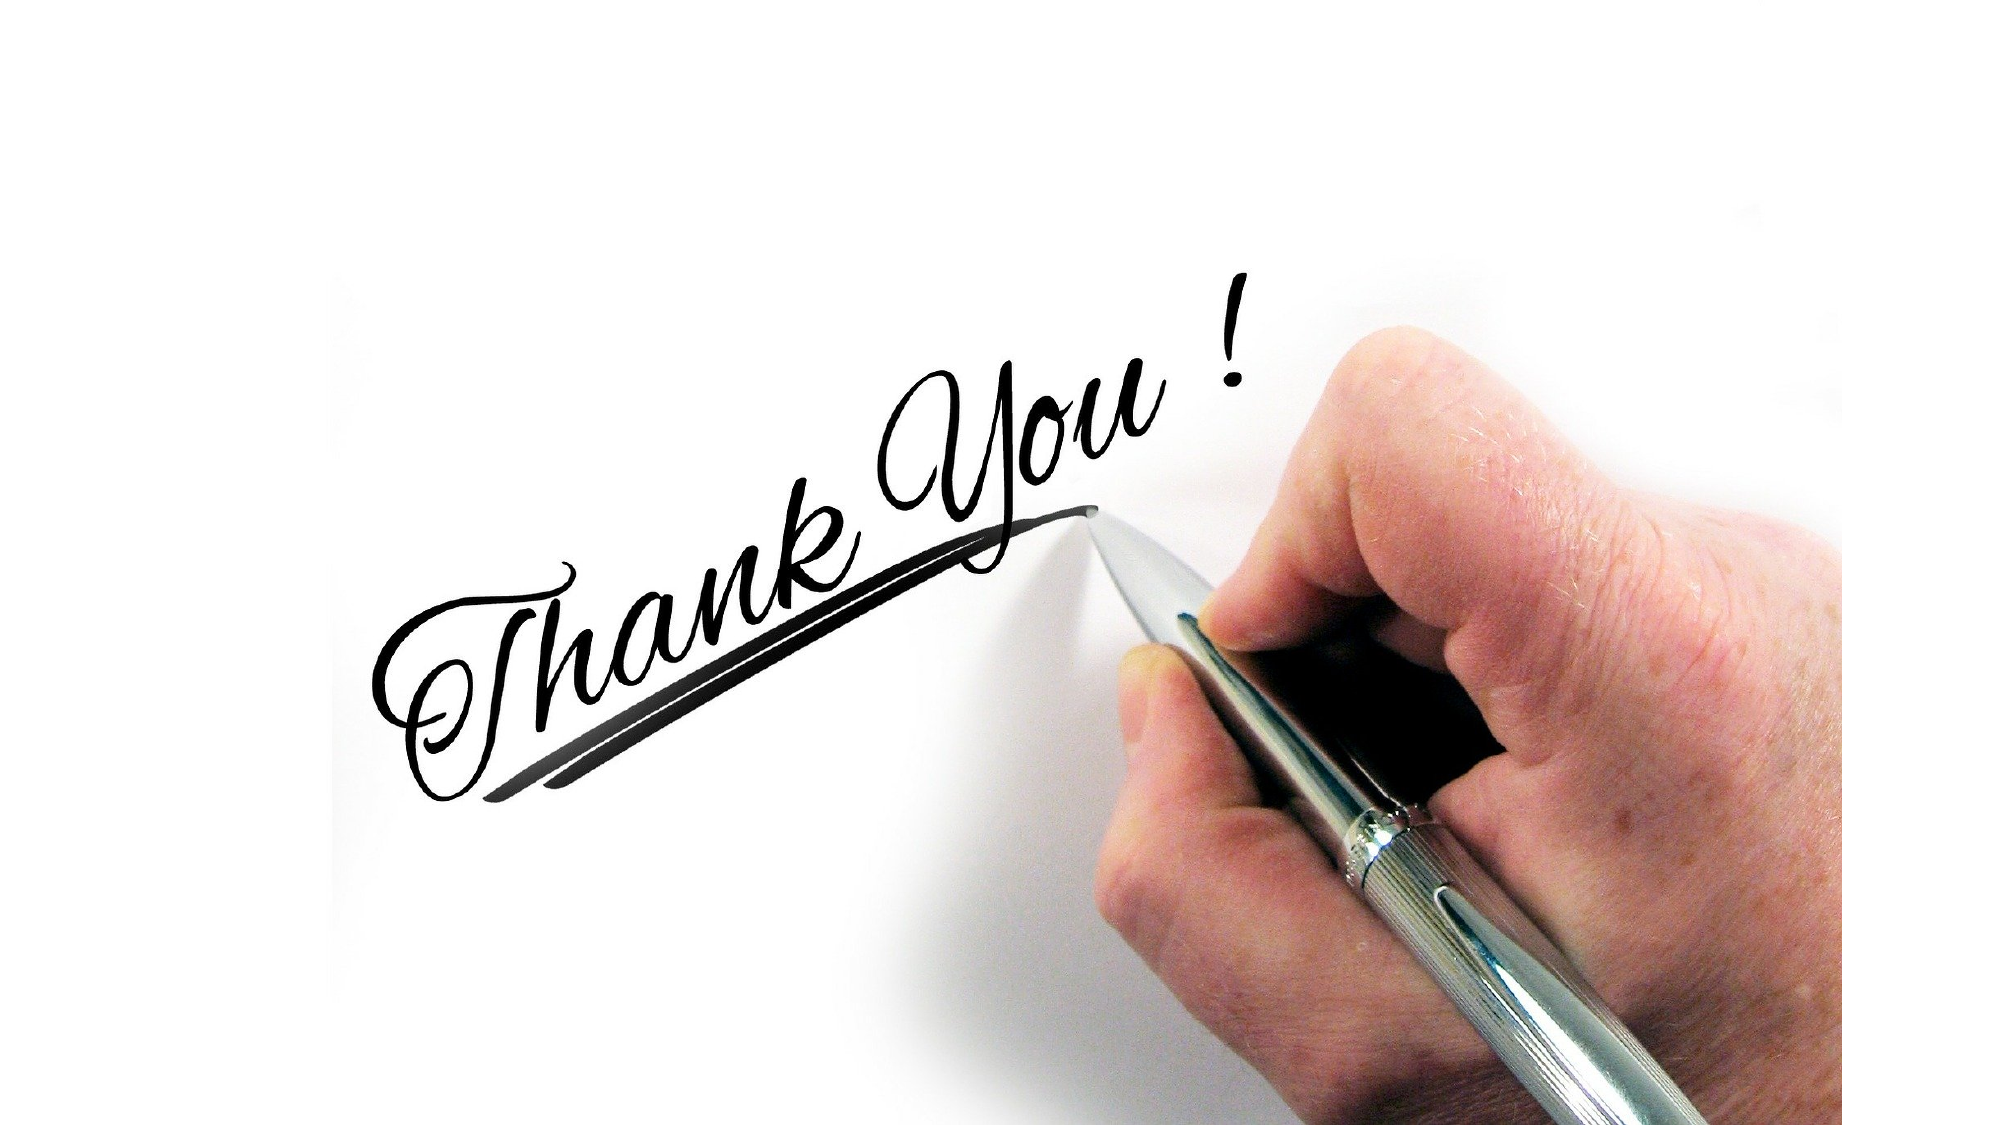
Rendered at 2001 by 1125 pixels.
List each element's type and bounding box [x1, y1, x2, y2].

picture [268, 0, 1842, 1125]
